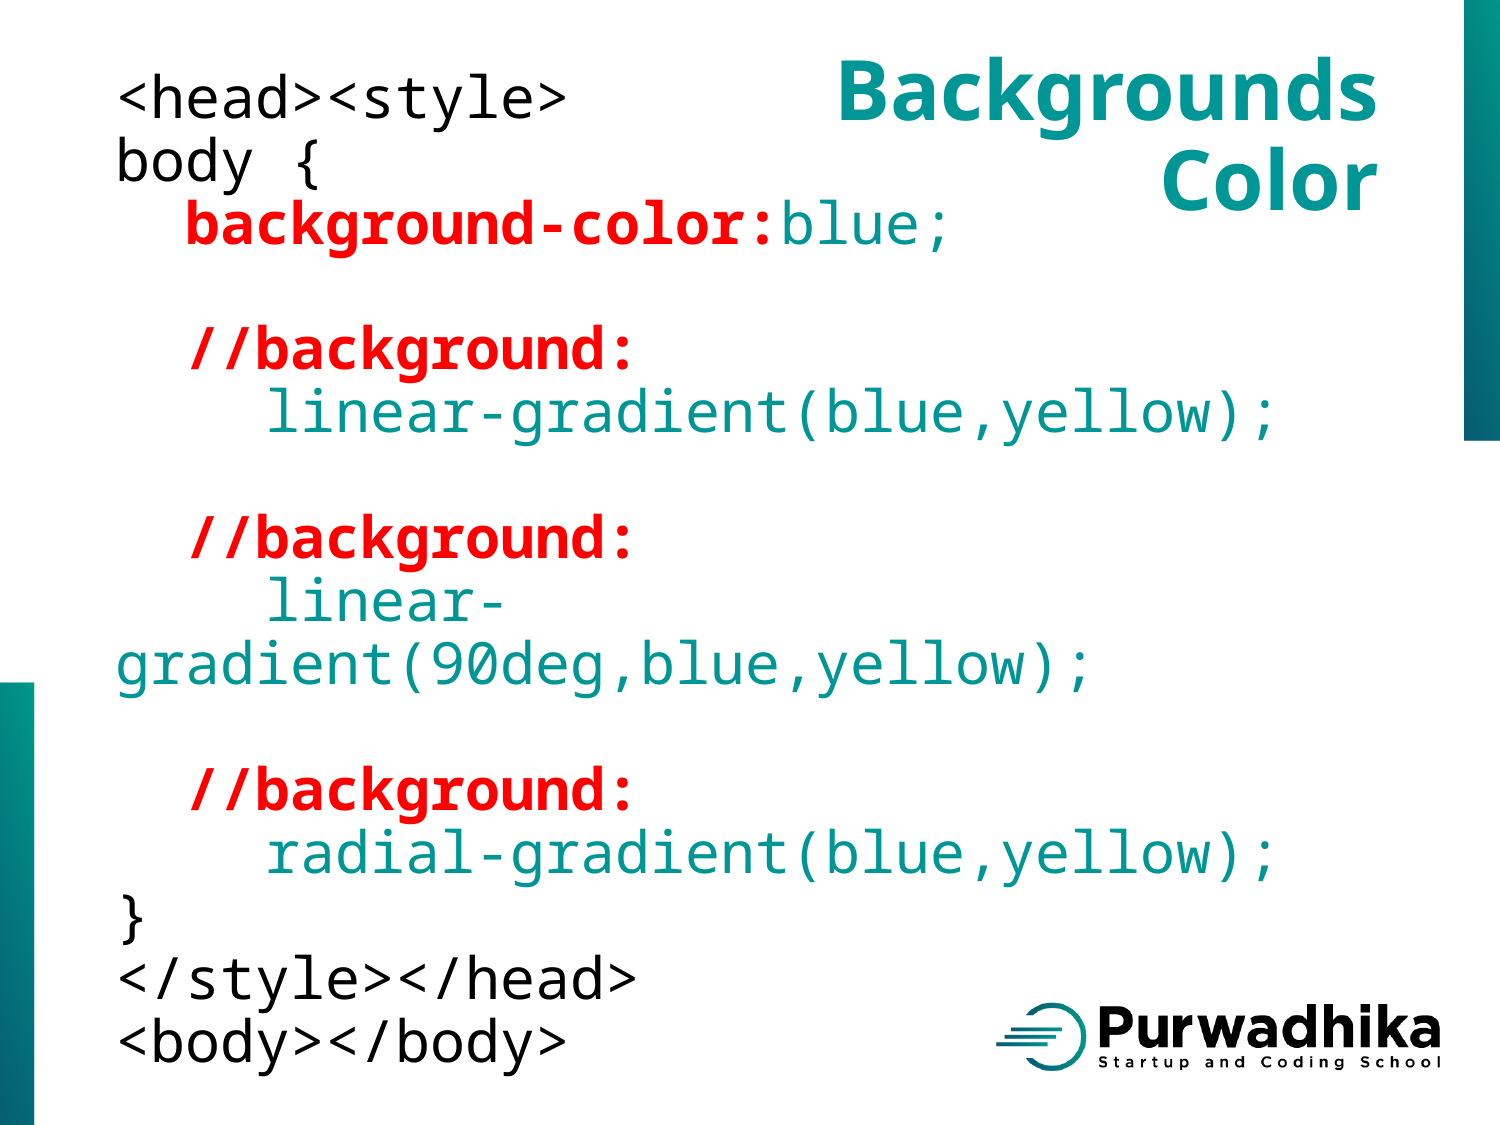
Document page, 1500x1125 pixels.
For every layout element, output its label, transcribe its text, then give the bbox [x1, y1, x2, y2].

picture [0, 0, 1500, 1125]
text_box Backgrounds Color [801, 72, 1394, 205]
text_box <head><style> body { background-color:blue; //background: linear-gradient(blue,yellow); //background: linear-gradient(90deg,blue,yellow); //background: radial-gradient(blue,yellow); } </style></head> <body></body> [100, 72, 1436, 1071]
